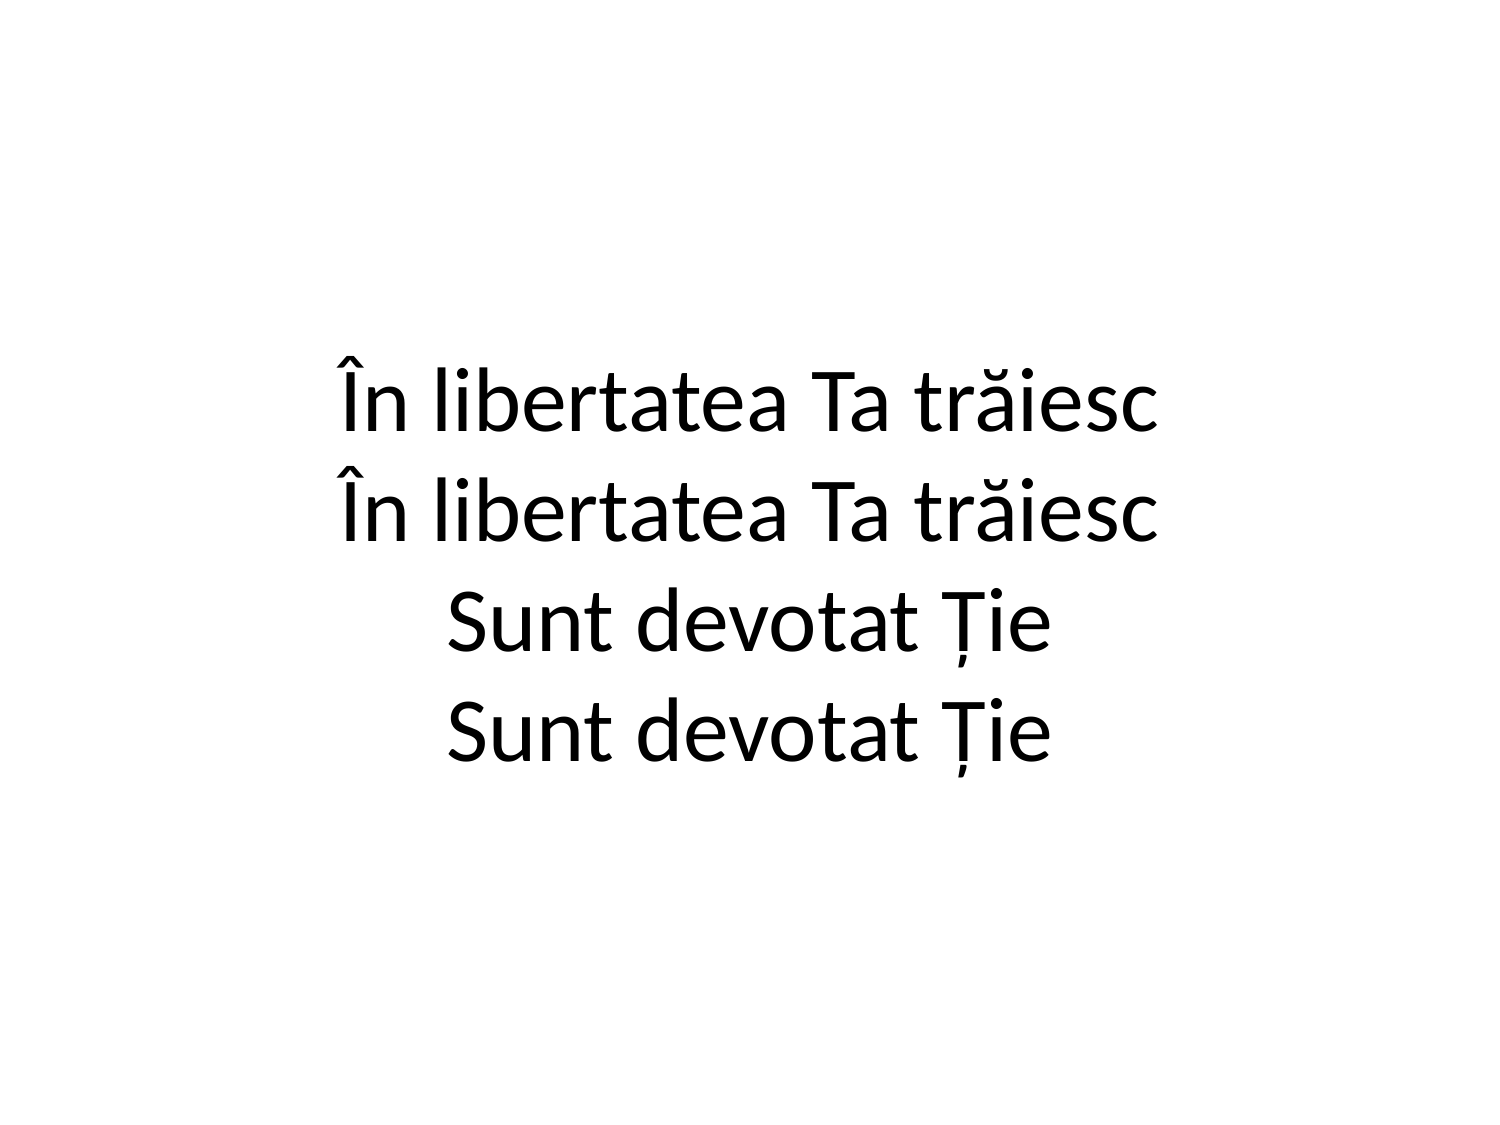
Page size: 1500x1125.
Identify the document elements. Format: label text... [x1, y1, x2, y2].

title În libertatea Ta trăiesc În libertatea Ta trăiesc Sunt devotat Ţie Sunt devotat Ţie [75, 45, 1425, 1075]
